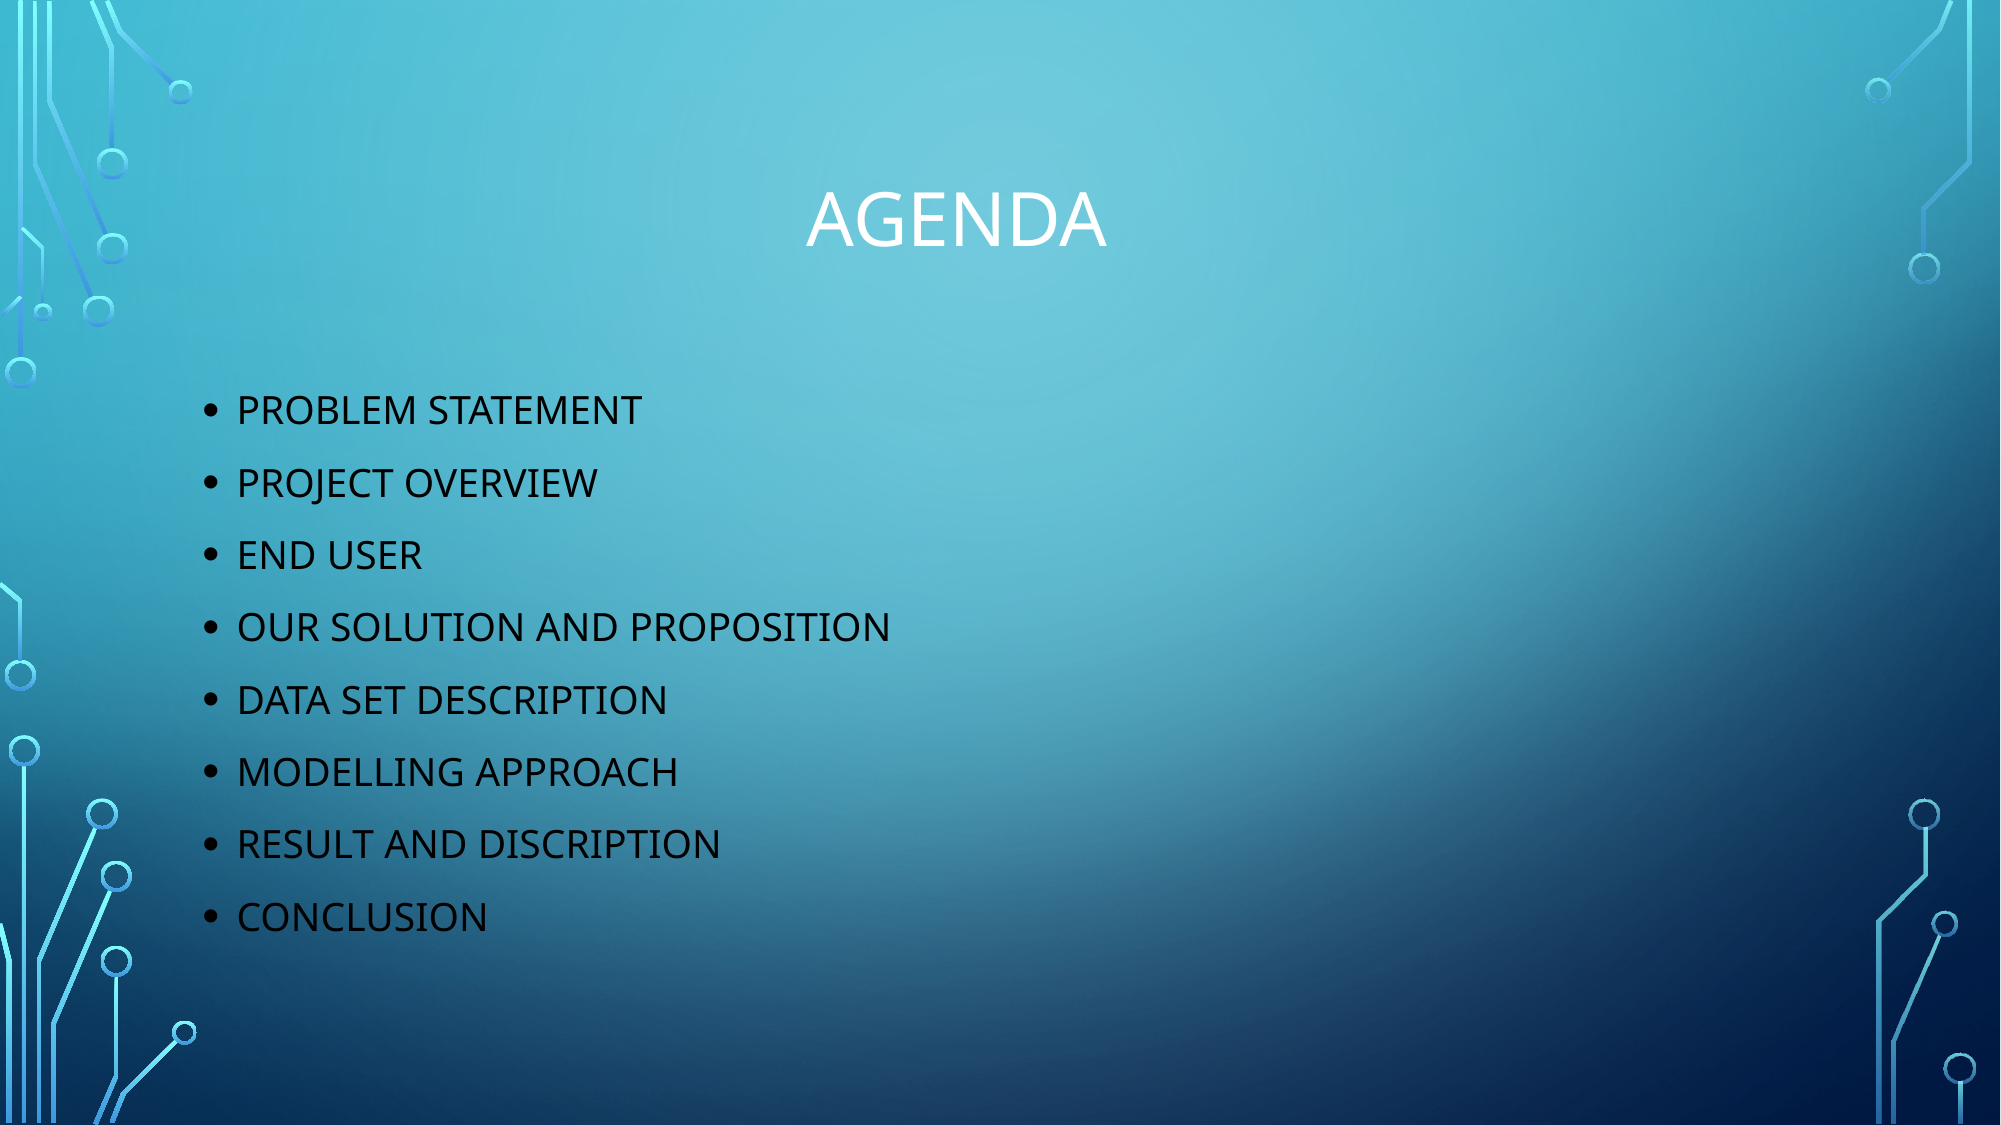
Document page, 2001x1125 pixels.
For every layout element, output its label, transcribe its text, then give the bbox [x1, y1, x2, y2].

list PROBLEM STATEMENT PROJECT OVERVIEW END USER OUR SOLUTION AND PROPOSITION DATA SET DESCRIPTION MODELLING APPROACH RESULT AND DISCRIPTION CONCLUSION [187, 369, 1813, 950]
title AGenda [187, 101, 1813, 344]
